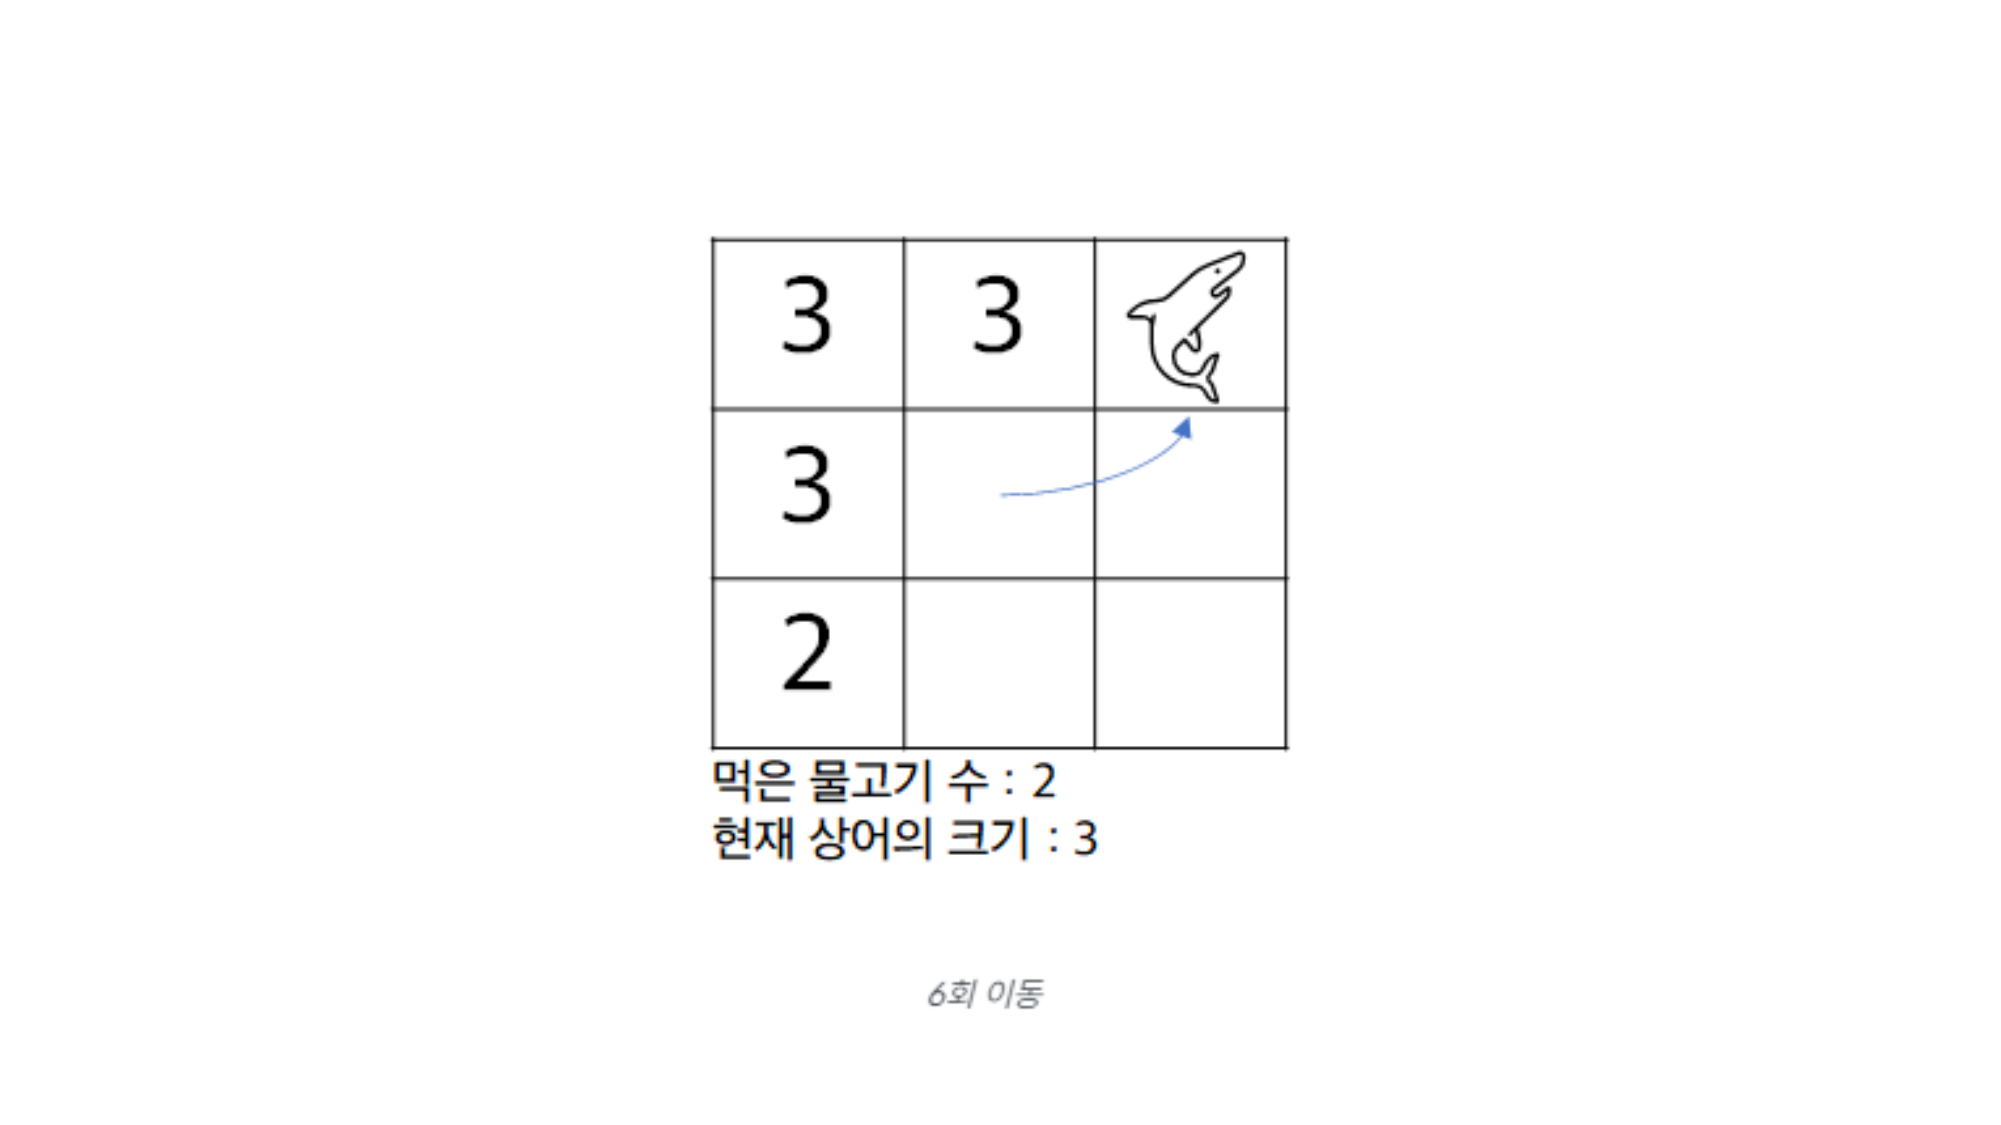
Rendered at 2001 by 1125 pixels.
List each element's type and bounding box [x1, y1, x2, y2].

picture [529, 172, 1471, 1059]
